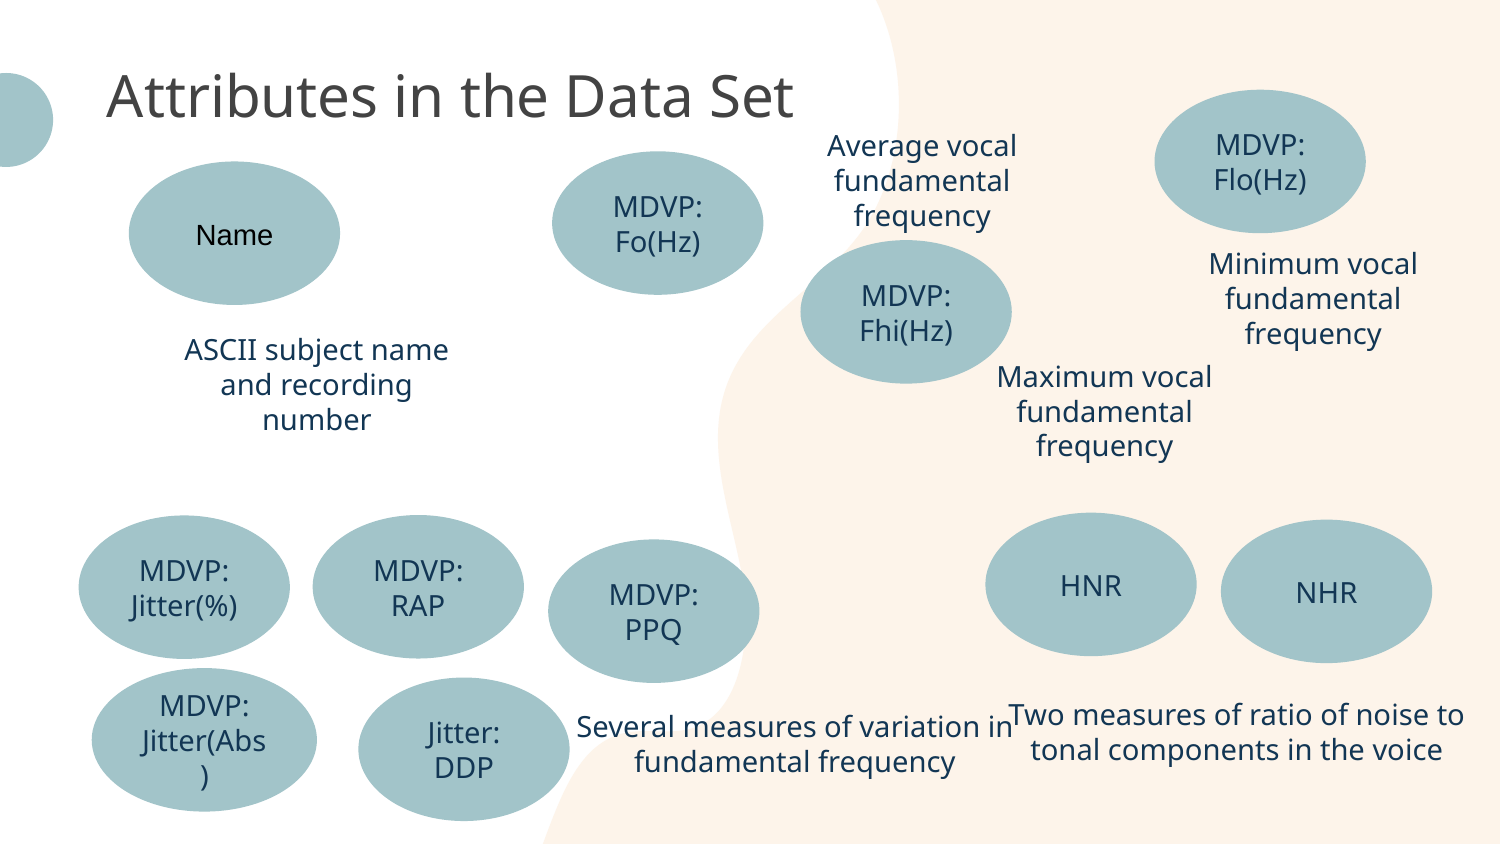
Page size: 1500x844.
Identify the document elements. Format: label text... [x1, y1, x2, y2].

text_box Several measures of variation in fundamental frequency [548, 701, 1042, 821]
text_box MDVP: PPQ [546, 537, 762, 686]
text_box NHR [1218, 517, 1435, 666]
text_box MDVP: RAP [310, 512, 527, 661]
text_box MDVP: Fhi(Hz) [798, 240, 1014, 386]
text_box MDVP: Fo(Hz) [550, 149, 763, 297]
text_box MDVP: Jitter(%) [76, 513, 292, 662]
title Attributes in the Data Set [91, 44, 1409, 139]
text_box Maximum vocal fundamental frequency [945, 350, 1264, 471]
text_box Name [126, 159, 343, 308]
text_box Average vocal fundamental frequency [763, 120, 1082, 240]
text_box MDVP: Flo(Hz) [1152, 87, 1368, 236]
text_box MDVP: Jitter(Abs) [89, 665, 320, 814]
text_box Two measures of ratio of noise to tonal components in the voice [990, 688, 1484, 774]
text_box ASCII subject name and recording number [158, 324, 476, 444]
text_box Jitter: DDP [356, 675, 548, 824]
text_box HNR [983, 510, 1199, 659]
text_box Minimum vocal fundamental frequency [1154, 238, 1473, 358]
